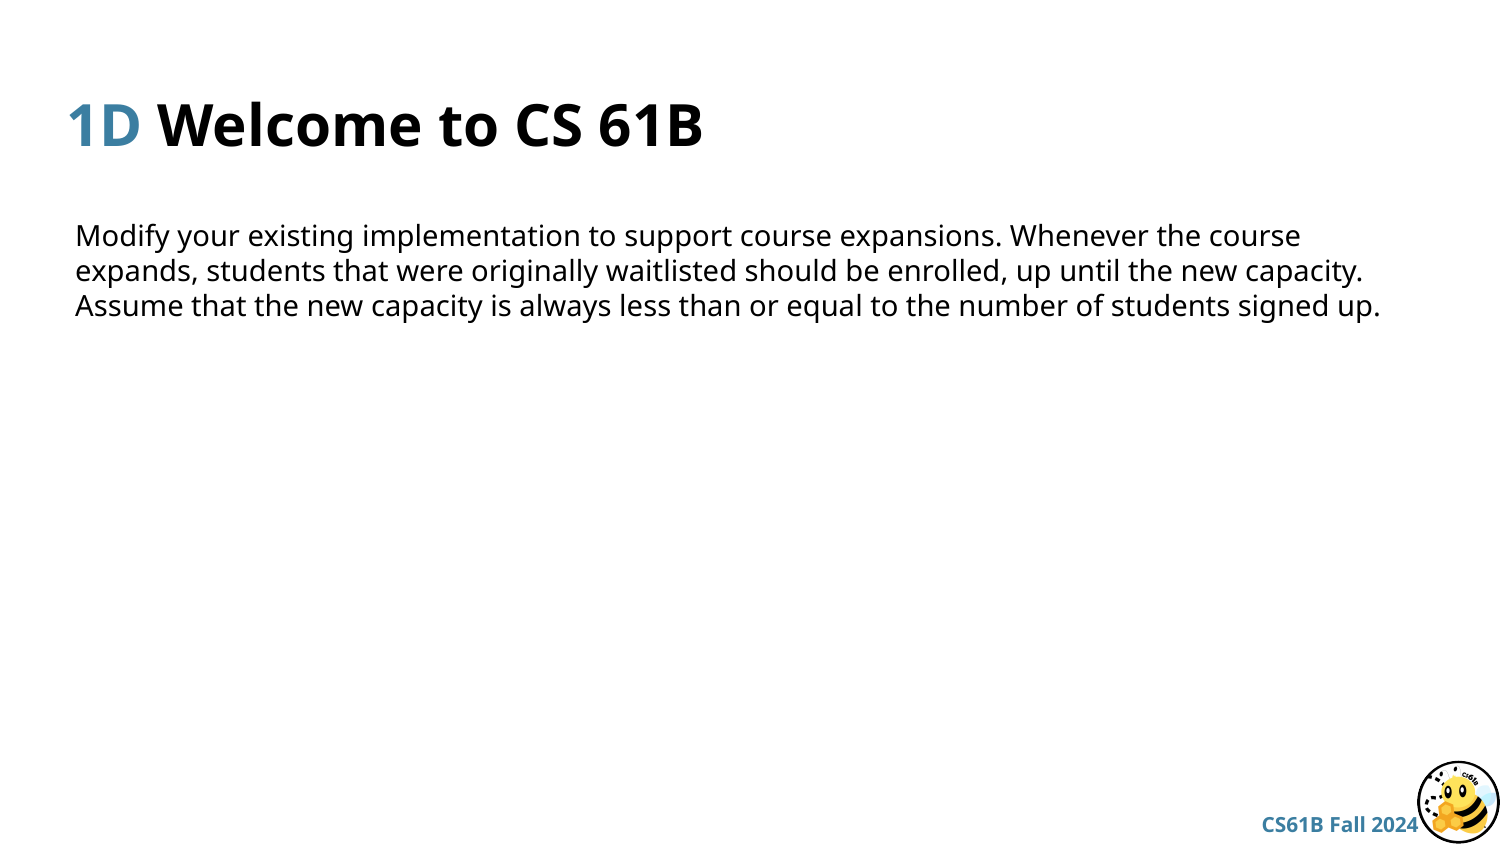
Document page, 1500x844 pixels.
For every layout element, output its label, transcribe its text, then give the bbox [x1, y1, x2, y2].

title 1D Welcome to CS 61B [51, 72, 1449, 167]
text_box Modify your existing implementation to support course expansions. Whenever the course expands, students that were originally waitlisted should be enrolled, up until the new capacity. Assume that the new capacity is always less than or equal to the number of students signed up. [60, 201, 1409, 372]
picture [1417, 760, 1500, 844]
